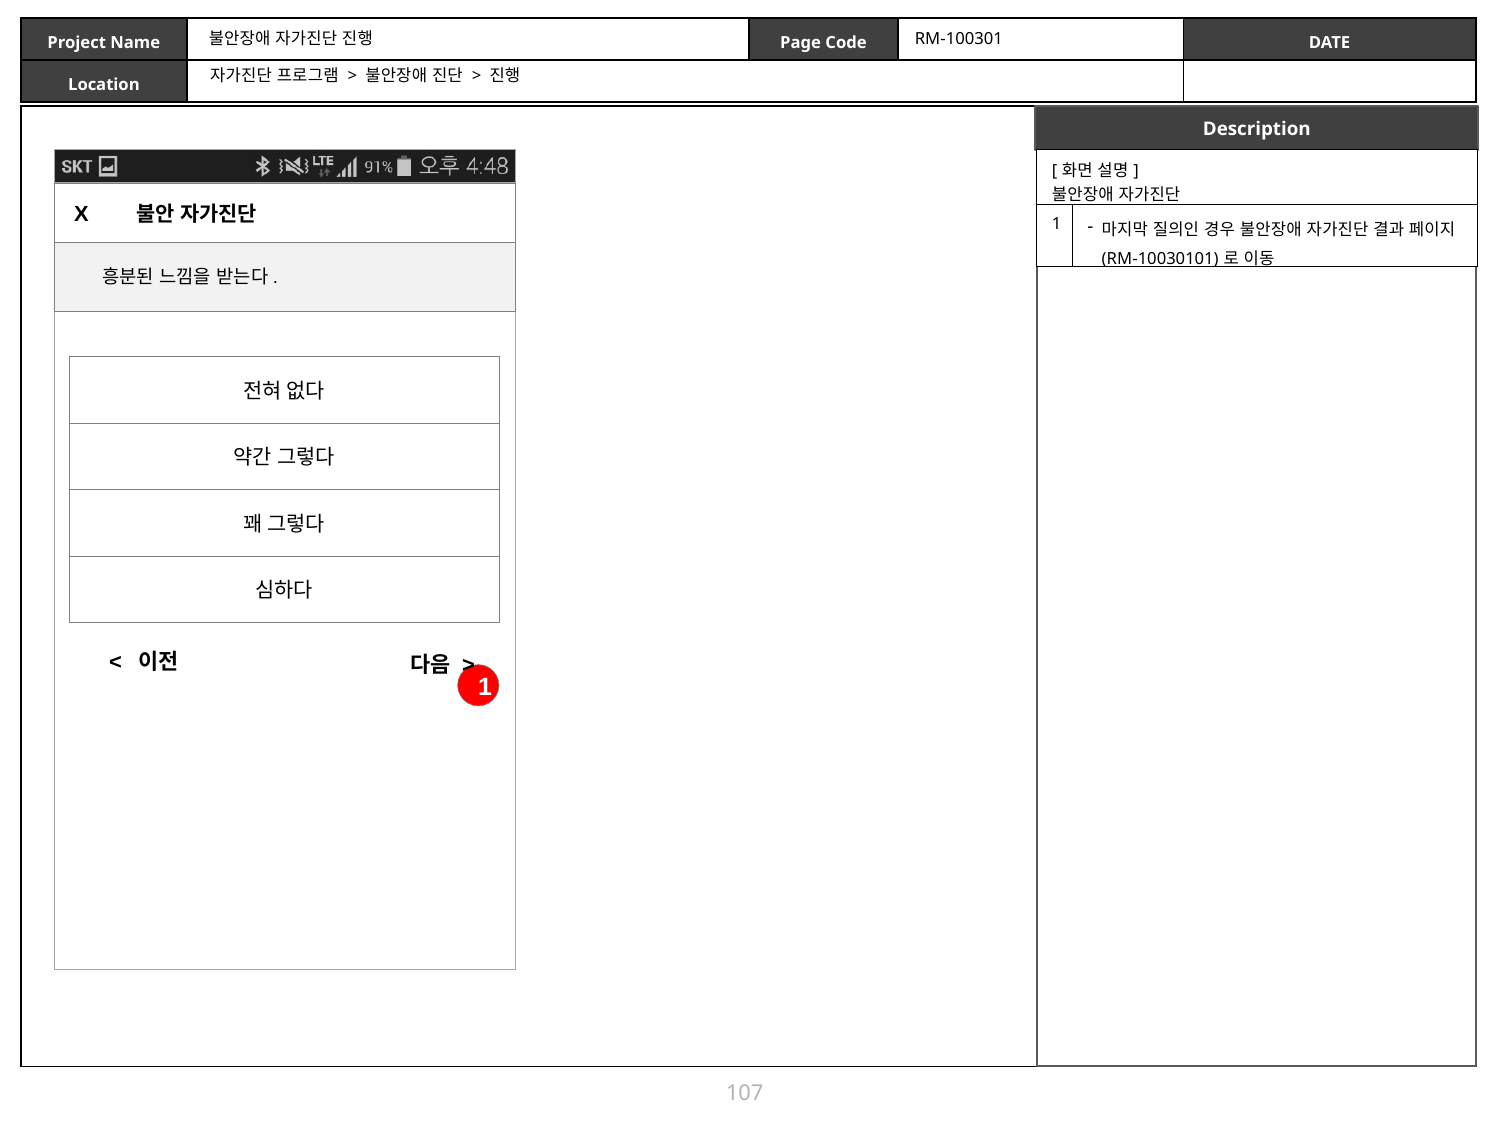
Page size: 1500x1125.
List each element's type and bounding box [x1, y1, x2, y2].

text_box [52, 148, 517, 970]
text_box [195, 57, 536, 93]
text_box [193, 20, 389, 55]
text_box [899, 20, 1018, 55]
table_cell [1073, 205, 1477, 266]
table_cell [1037, 205, 1072, 266]
table_header [1037, 150, 1477, 204]
slide_number [569, 1063, 920, 1124]
